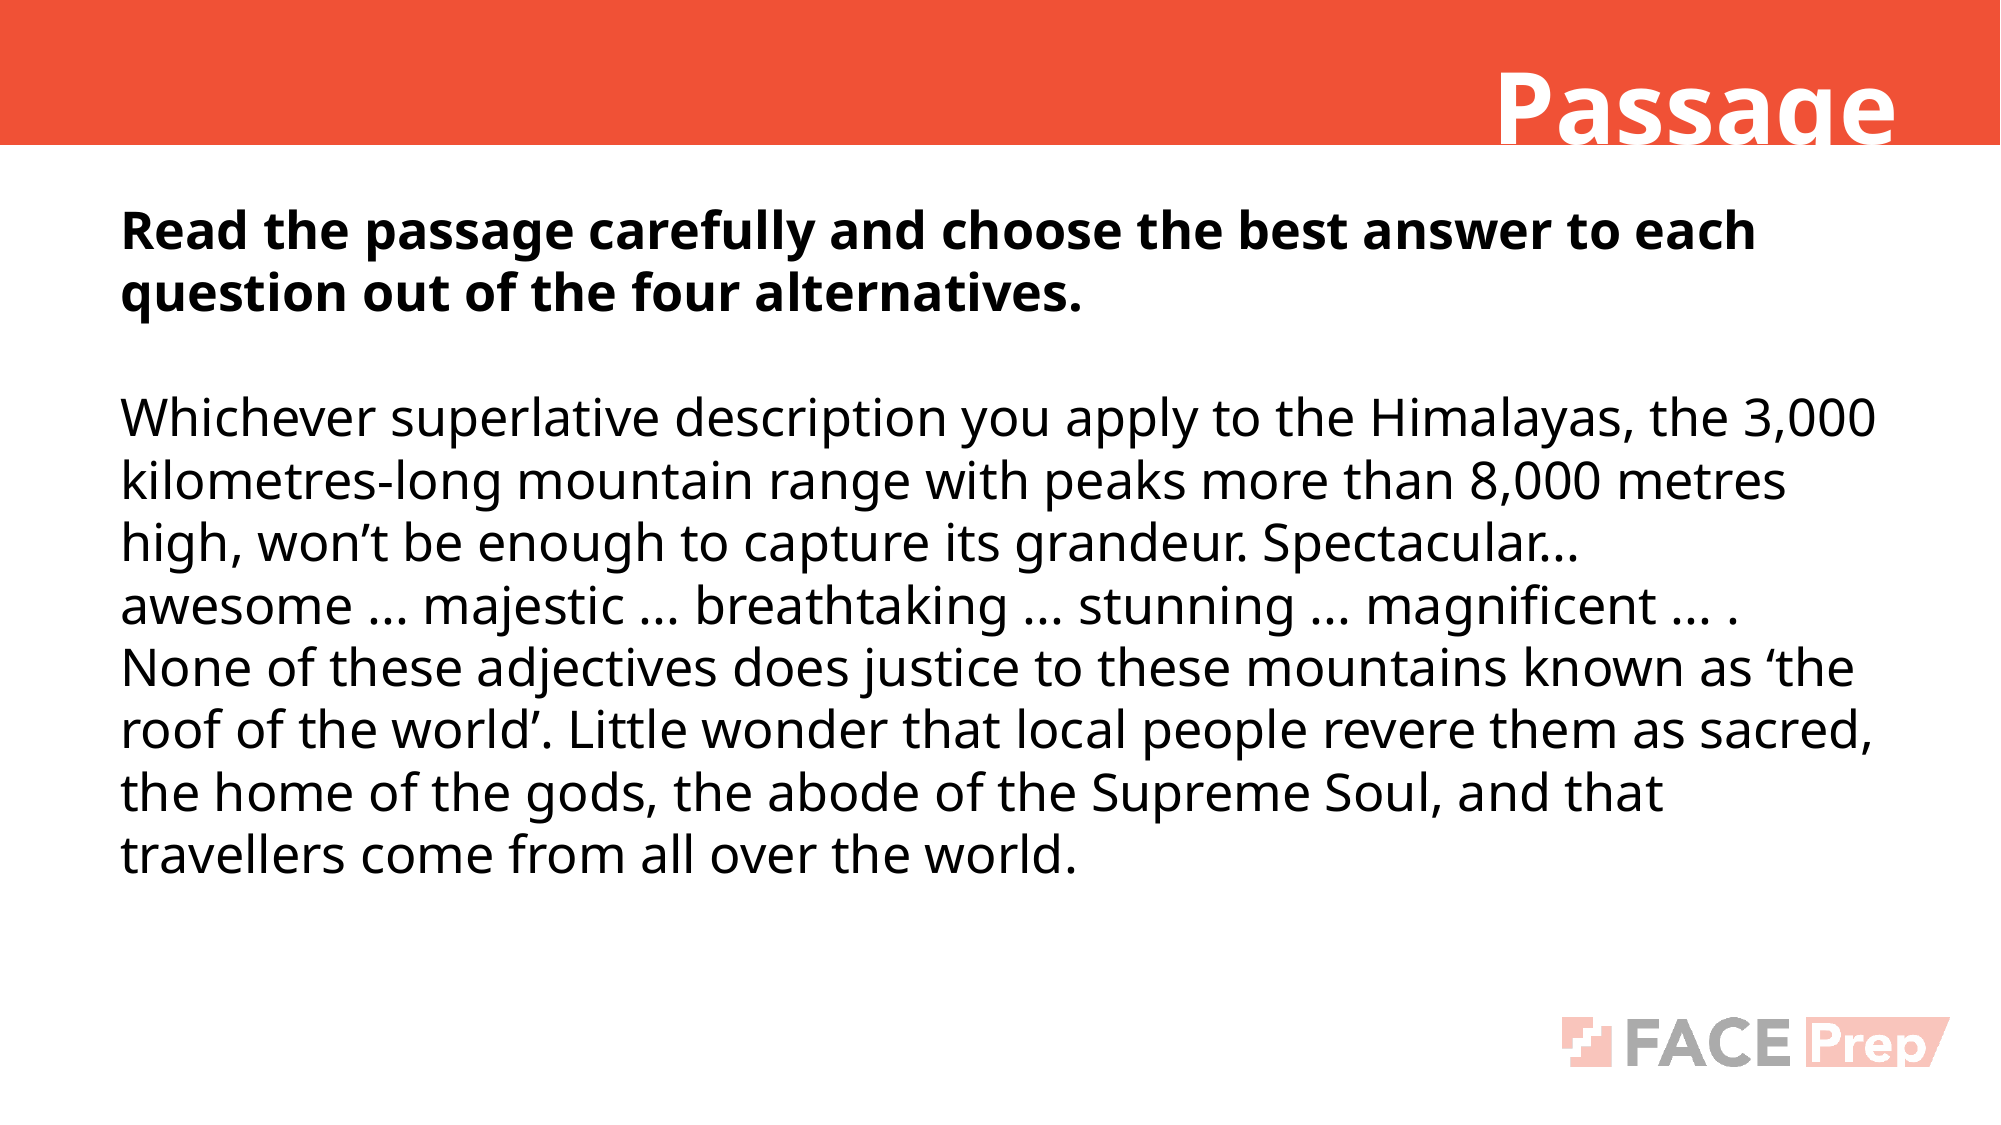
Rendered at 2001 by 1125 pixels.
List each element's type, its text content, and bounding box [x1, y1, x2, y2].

picture [1562, 1017, 1950, 1067]
text_box Read the passage carefully and choose the best answer to each question out of the four alternatives. Whichever superlative description you apply to the Himalayas, the 3,000 kilometres-long mountain range with peaks more than 8,000 metres high, won’t be enough to capture its grandeur. Spectacular... awesome ... majestic ... breathtaking ... stunning ... magnificent ... . None of these adjectives does justice to these mountains known as ‘the roof of the world’. Little wonder that local people revere them as sacred, the home of the gods, the abode of the Supreme Soul, and that travellers come from all over the world. [105, 189, 1895, 955]
text_box [0, 0, 2000, 147]
text_box Passage [638, 37, 1914, 173]
